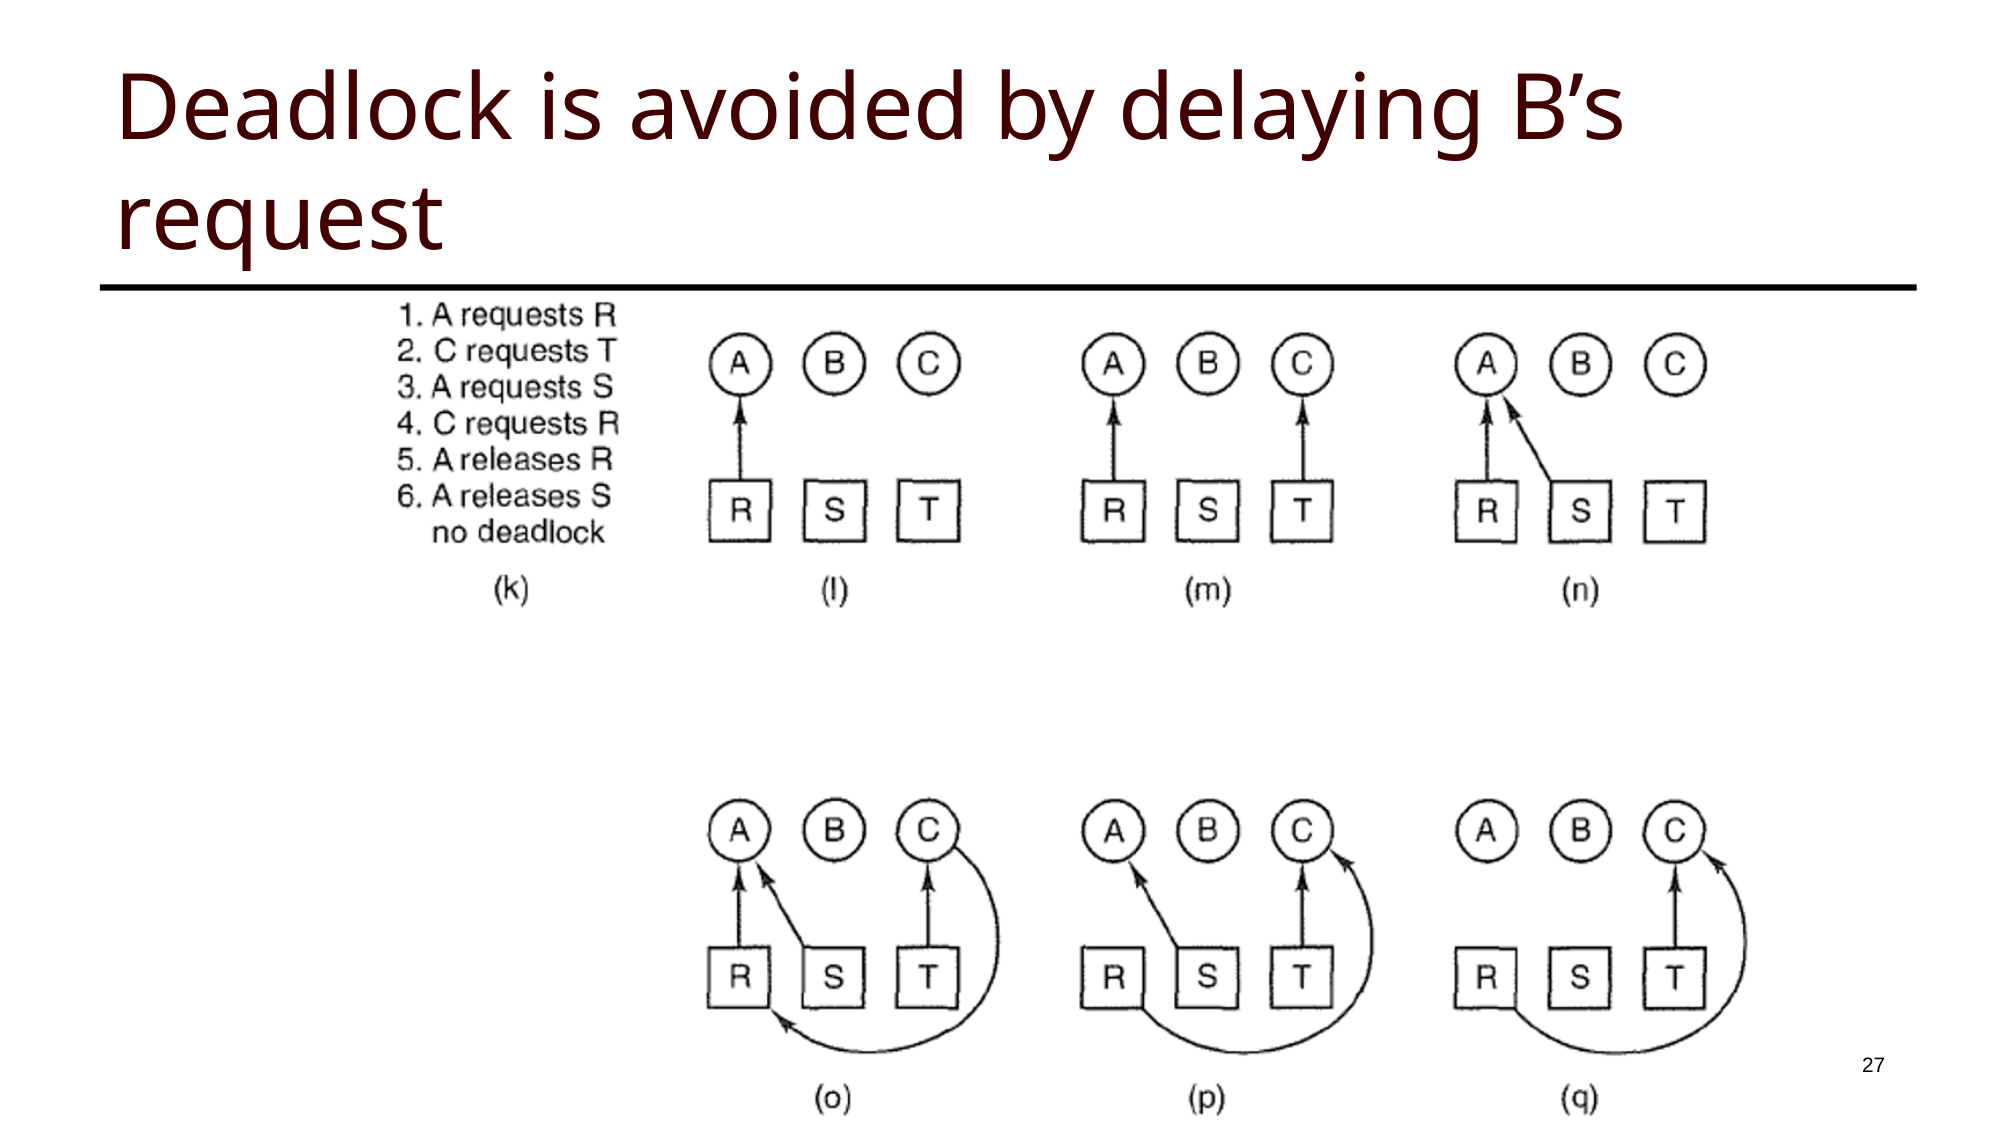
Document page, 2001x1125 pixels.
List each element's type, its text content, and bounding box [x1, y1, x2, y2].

slide_number 27 [1752, 1043, 1901, 1120]
picture [397, 295, 1750, 1116]
title Deadlock is avoided by delaying B’s request [99, 87, 1901, 276]
